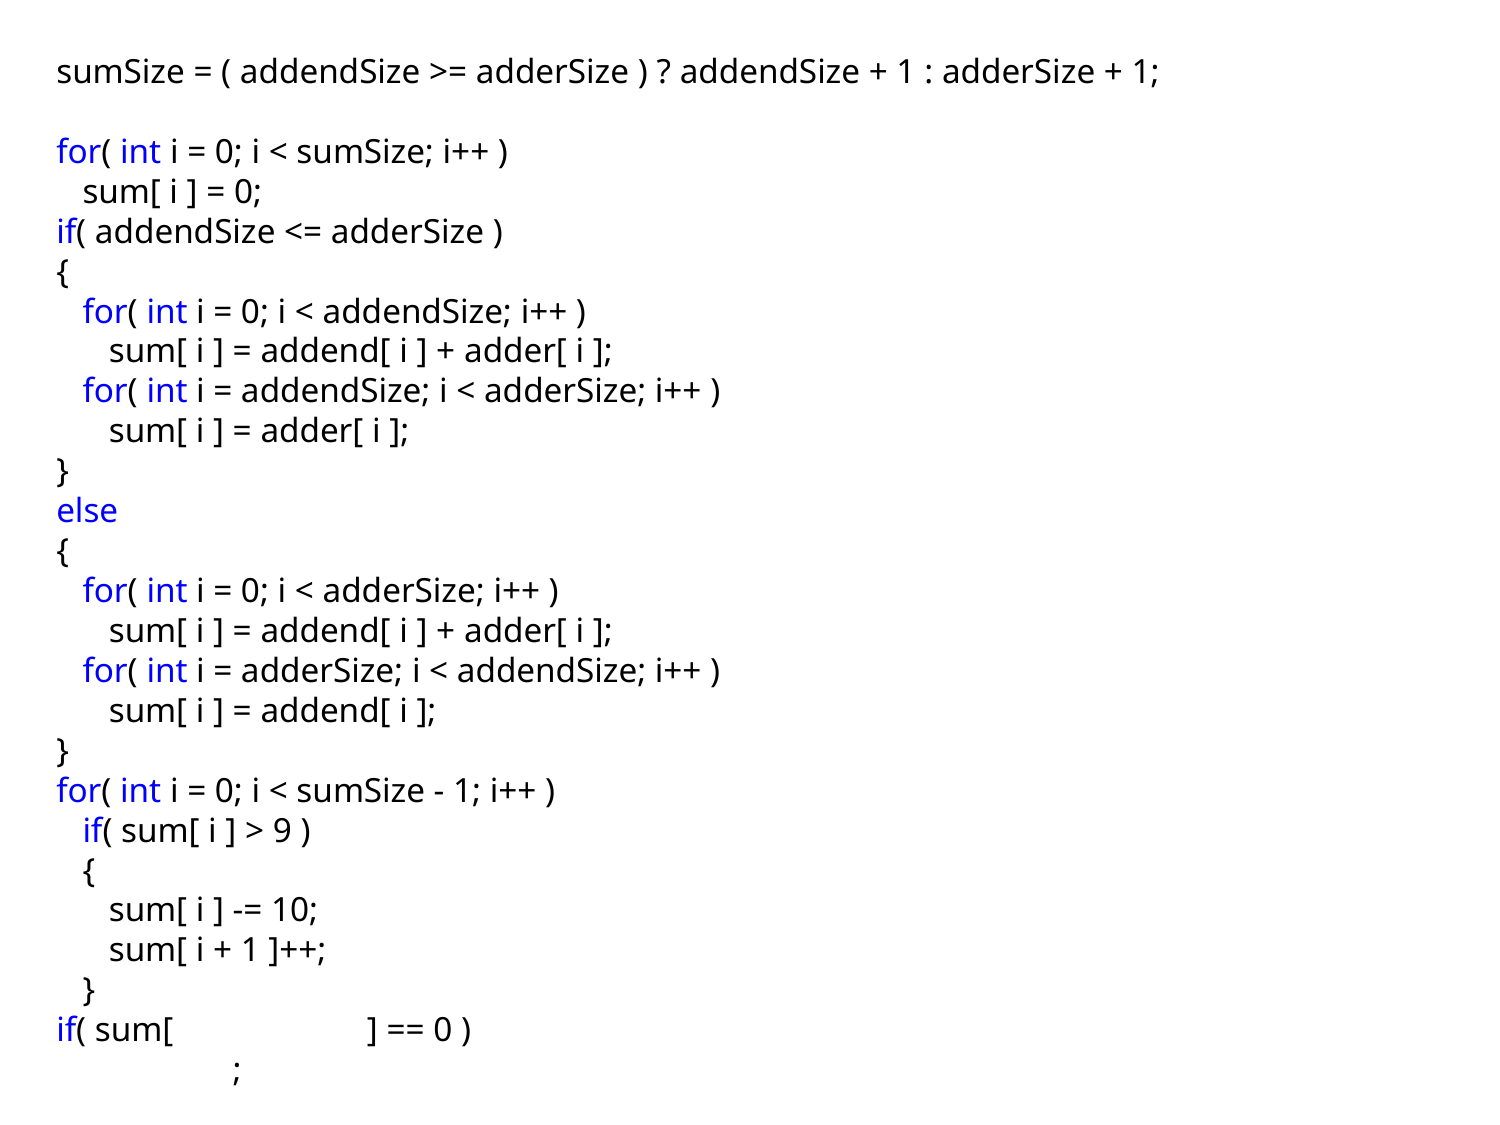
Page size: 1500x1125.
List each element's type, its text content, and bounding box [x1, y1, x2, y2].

list sumSize = ( addendSize >= adderSize ) ? addendSize + 1 : adderSize + 1; for( int i = 0; i < sumSize; i++ ) sum[ i ] = 0; if( addendSize <= adderSize ) { for( int i = 0; i < addendSize; i++ ) sum[ i ] = addend[ i ] + adder[ i ]; for( int i = addendSize; i < adderSize; i++ ) sum[ i ] = adder[ i ]; } else { for( int i = 0; i < adderSize; i++ ) sum[ i ] = addend[ i ] + adder[ i ]; for( int i = adderSize; i < addendSize; i++ ) sum[ i ] = addend[ i ]; } for( int i = 0; i < sumSize - 1; i++ ) if( sum[ i ] > 9 ) { sum[ i ] -= 10; sum[ i + 1 ]++; } if( sum[ sumSize - 1 ] == 0 ) sumSize--; [41, 42, 1483, 1107]
